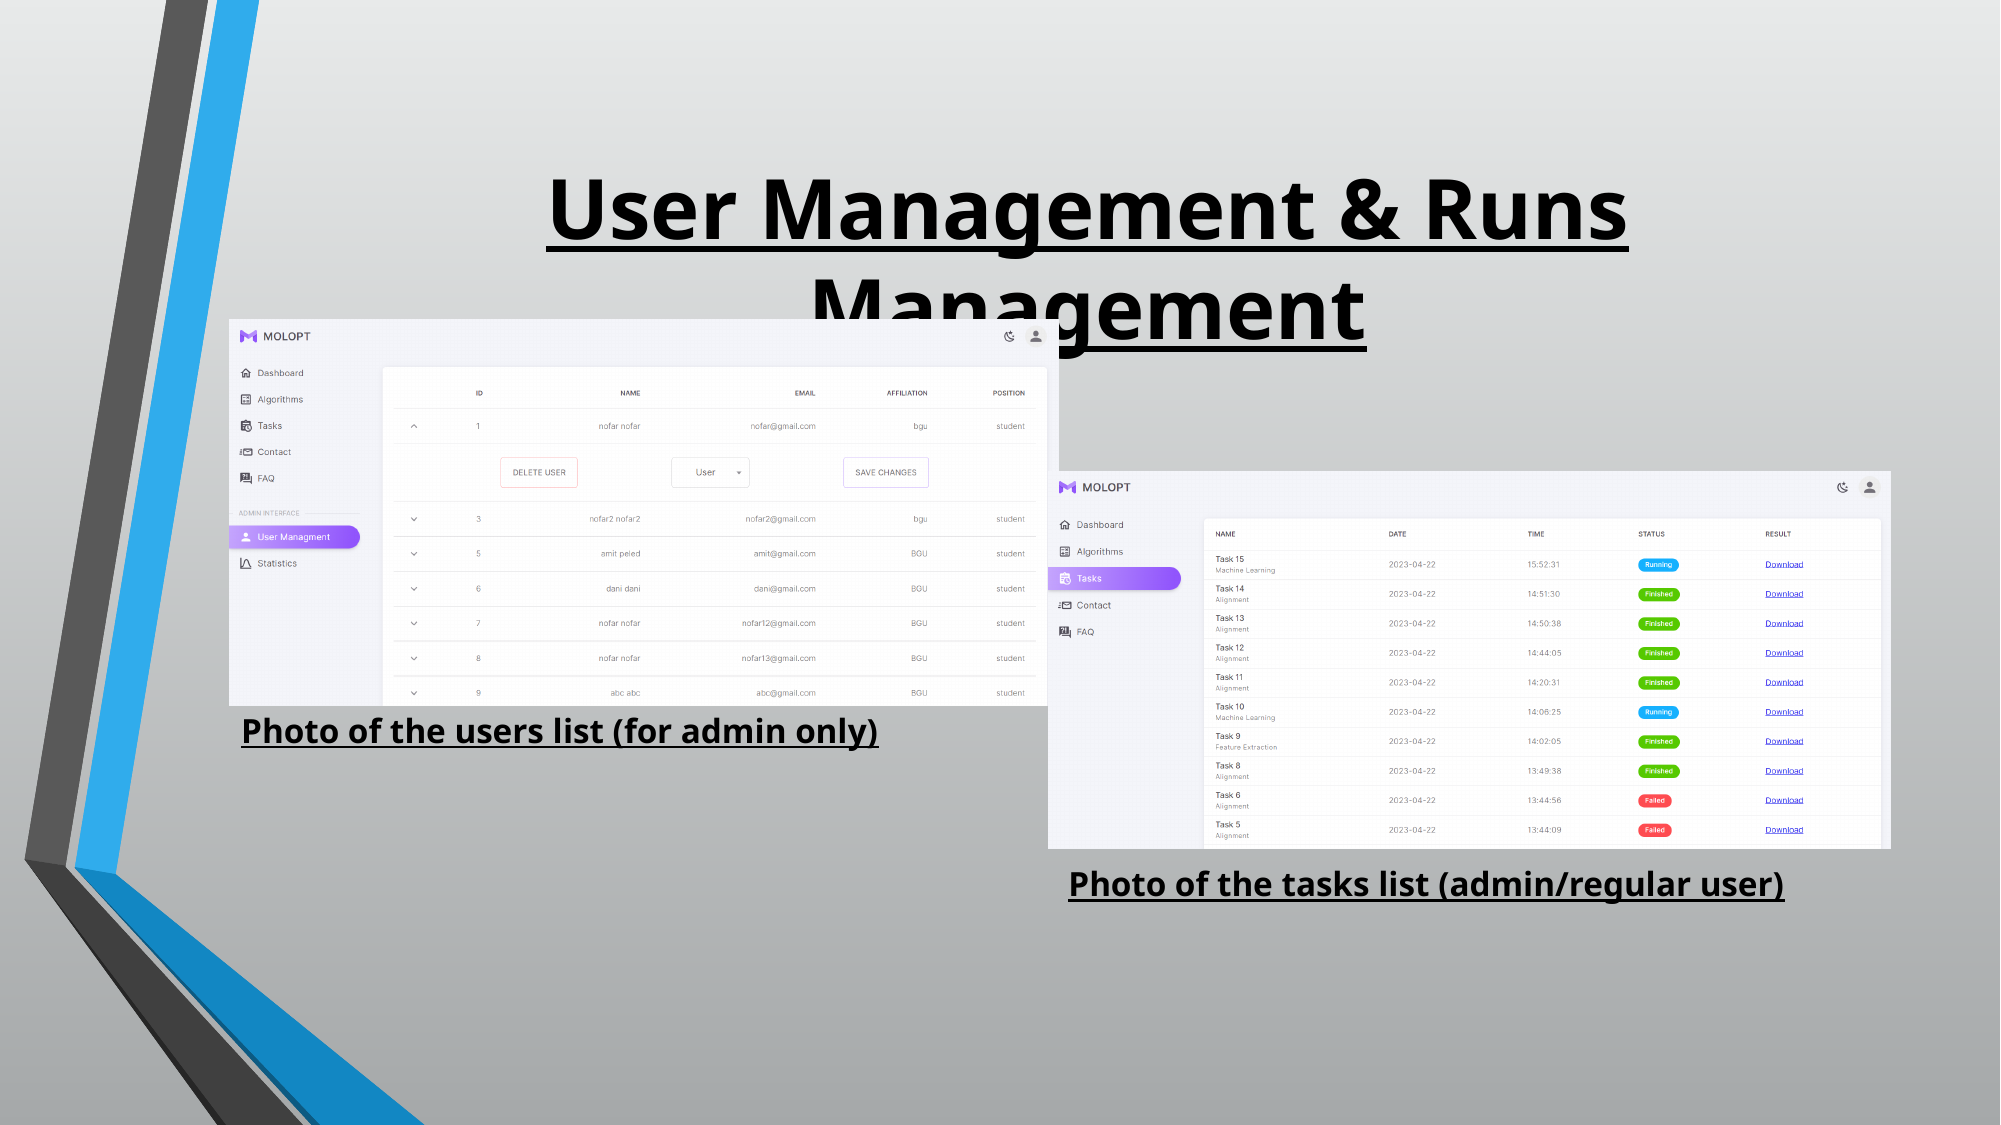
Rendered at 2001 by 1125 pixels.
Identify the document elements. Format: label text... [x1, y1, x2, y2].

text_box Photo of the users list (for admin only) [425, 706, 1059, 863]
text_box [24, 0, 425, 1125]
title User Management & Runs Management [425, 112, 1887, 400]
list Photo of the tasks list (admin/regular user) [1053, 850, 1886, 1012]
picture [229, 318, 1891, 850]
